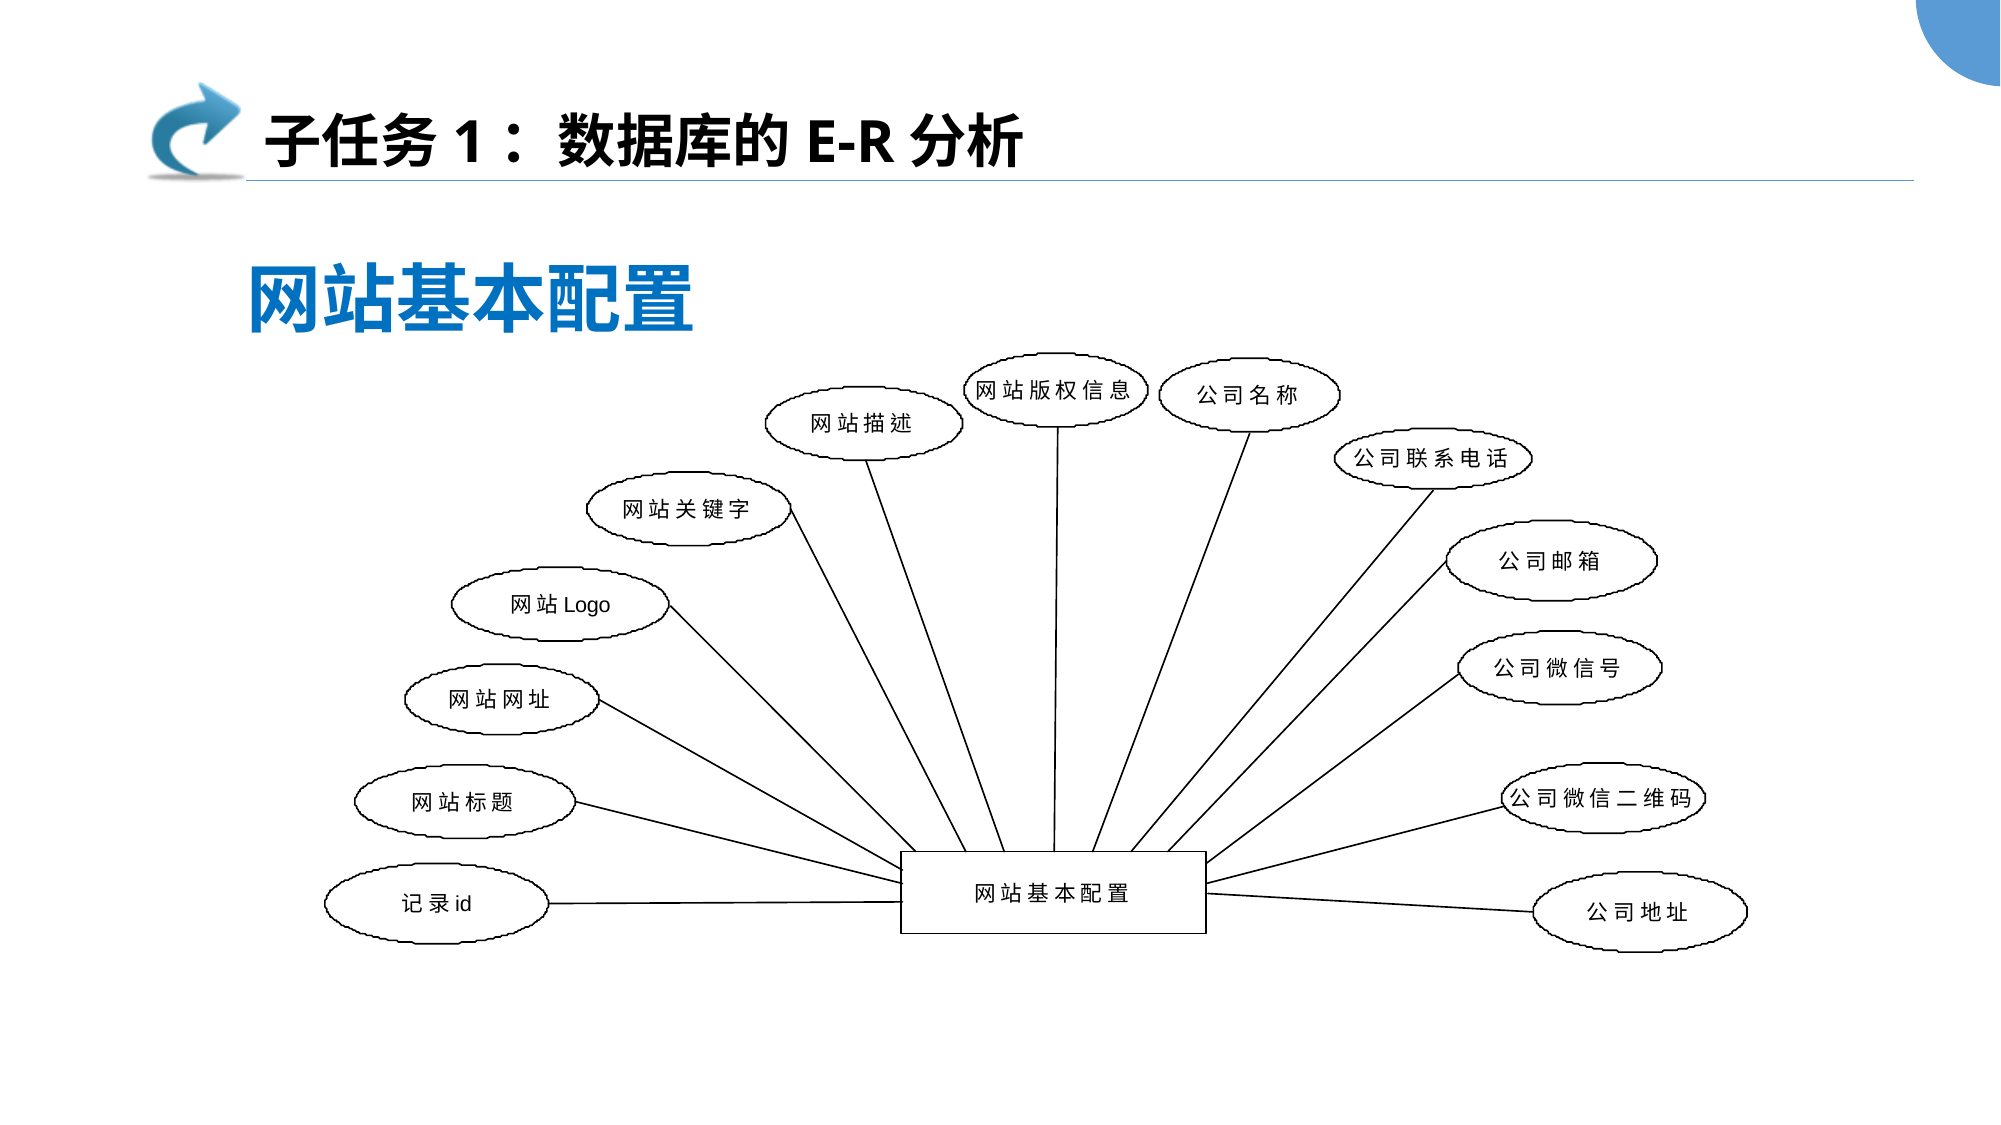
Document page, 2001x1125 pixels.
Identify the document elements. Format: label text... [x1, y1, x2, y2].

picture [146, 82, 247, 183]
text_box 网站基本配置 [231, 243, 712, 349]
text_box 子任务1：数据库的E-R分析 [248, 97, 1069, 180]
picture [321, 349, 2000, 1125]
